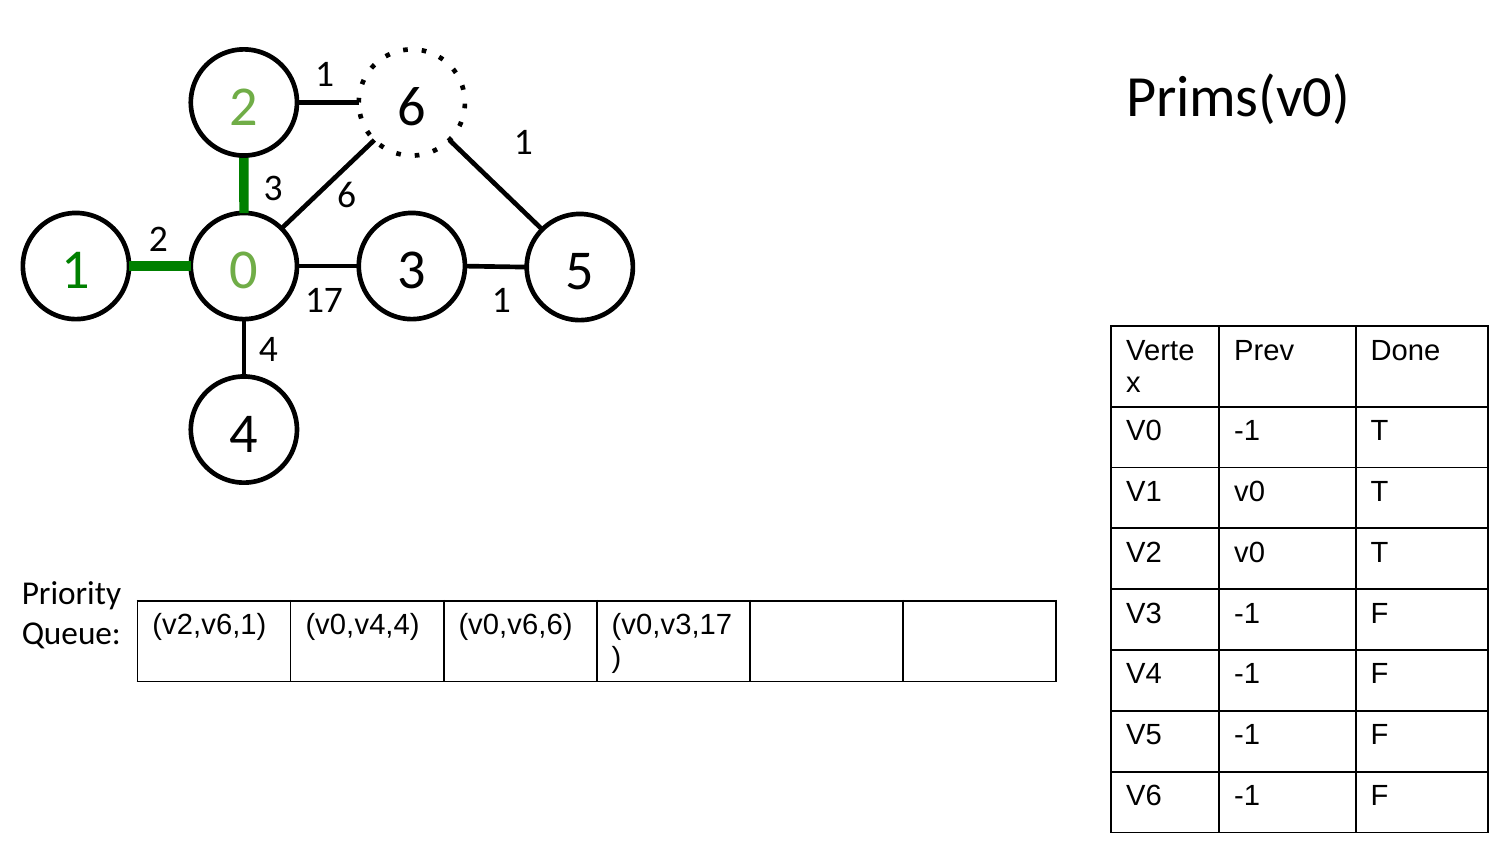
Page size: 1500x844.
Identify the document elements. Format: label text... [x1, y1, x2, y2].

text_box Prims(v0) [1111, 50, 1425, 137]
text_box Priority Queue: [6, 563, 235, 660]
table_header (v0,v4,4) [291, 602, 443, 681]
text_box 5 [526, 213, 633, 321]
table_cell T [1357, 408, 1487, 467]
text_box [281, 139, 375, 229]
text_box 0 [191, 213, 297, 317]
table_header [904, 602, 1055, 681]
table_cell V4 [1112, 651, 1218, 710]
table_cell V1 [1112, 468, 1218, 527]
text_box 17 [289, 267, 359, 328]
table_cell V6 [1112, 773, 1218, 832]
table_header (v2,v6,1) [138, 602, 290, 681]
table_cell V5 [1112, 712, 1218, 771]
text_box 1 [476, 276, 521, 328]
text_box 2 [133, 206, 178, 265]
table_cell v0 [1220, 468, 1355, 527]
table_cell V0 [1112, 408, 1218, 467]
table_header (v0,v3,17) [598, 602, 749, 681]
text_box [226, 275, 258, 336]
table_cell F [1357, 590, 1487, 649]
text_box 4 [190, 376, 297, 483]
table_cell V2 [1112, 529, 1218, 588]
table_cell V3 [1112, 590, 1218, 649]
table_cell -1 [1220, 590, 1355, 649]
text_box 2 [190, 49, 297, 156]
table_cell -1 [1220, 773, 1355, 832]
text_box 1 [300, 41, 344, 101]
text_box 1 [22, 212, 129, 320]
table_cell F [1357, 773, 1487, 832]
table_cell F [1357, 651, 1487, 710]
text_box 3 [248, 155, 276, 217]
table_header Prev [1220, 327, 1355, 406]
table_header [751, 602, 902, 681]
text_box 1 [498, 109, 543, 139]
table_header Vertex [1112, 327, 1218, 406]
table_cell T [1357, 468, 1487, 527]
table_header Done [1357, 327, 1487, 406]
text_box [449, 139, 543, 230]
table_cell v6 [476, 268, 521, 274]
text_box 4 [248, 315, 288, 377]
text_box 6 [358, 49, 465, 156]
table_cell -1 [1220, 651, 1355, 710]
table_cell -1 [1220, 712, 1355, 771]
table_header (v0,v6,6) [445, 602, 596, 681]
table_cell T [1357, 529, 1487, 588]
text_box 3 [358, 212, 465, 320]
table_cell -1 [1220, 408, 1355, 467]
table_cell v0 [1220, 529, 1355, 588]
table_cell F [1357, 712, 1487, 771]
